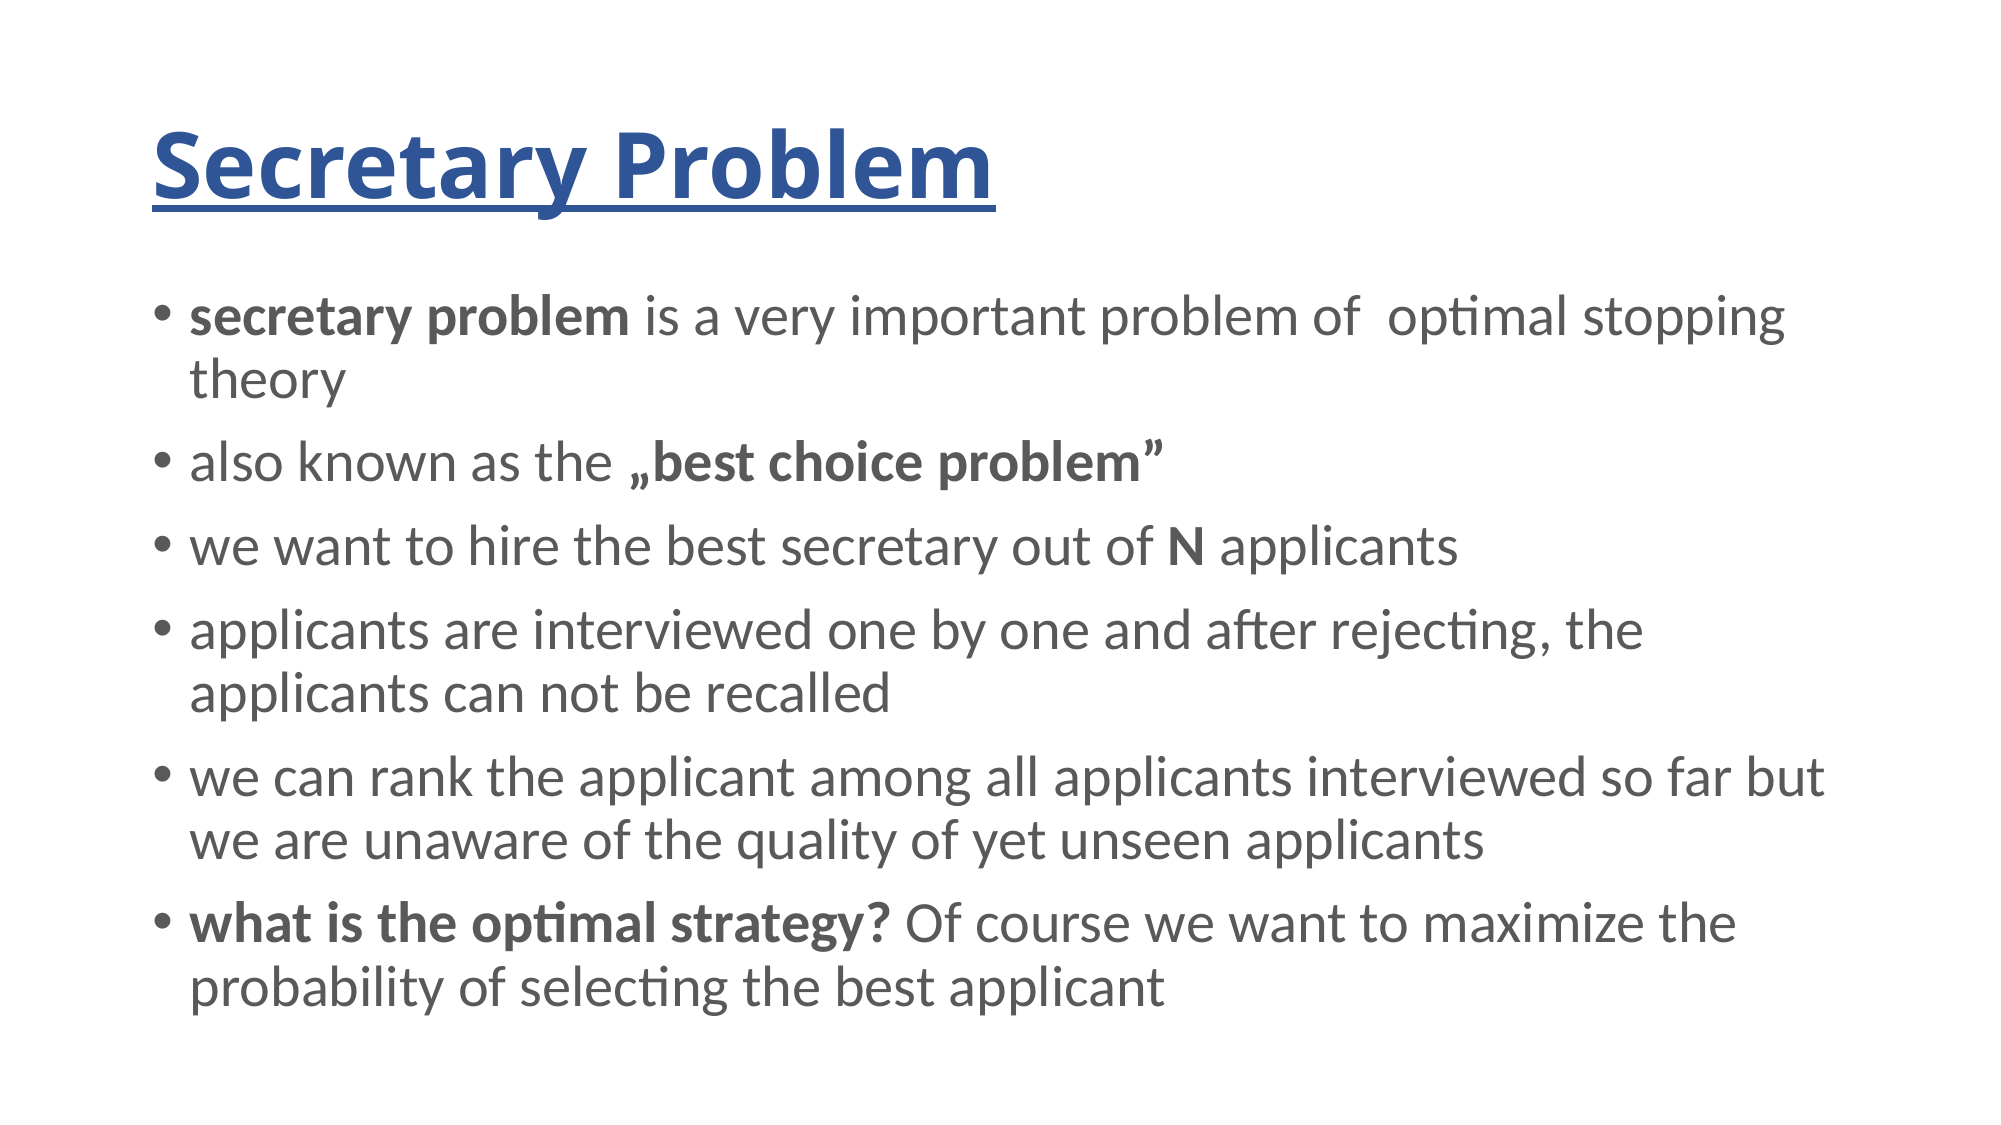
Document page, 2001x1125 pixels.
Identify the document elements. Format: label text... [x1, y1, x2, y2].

title Secretary Problem [137, 59, 1863, 277]
list secretary problem is a very important problem of optimal stopping theory also known as the „best choice problem” we want to hire the best secretary out of N applicants applicants are interviewed one by one and after rejecting, the applicants can not be recalled we can rank the applicant among all applicants interviewed so far but we are unaware of the quality of yet unseen applicants what is the optimal strategy? Of course we want to maximize the probability of selecting the best applicant [137, 277, 1863, 1041]
